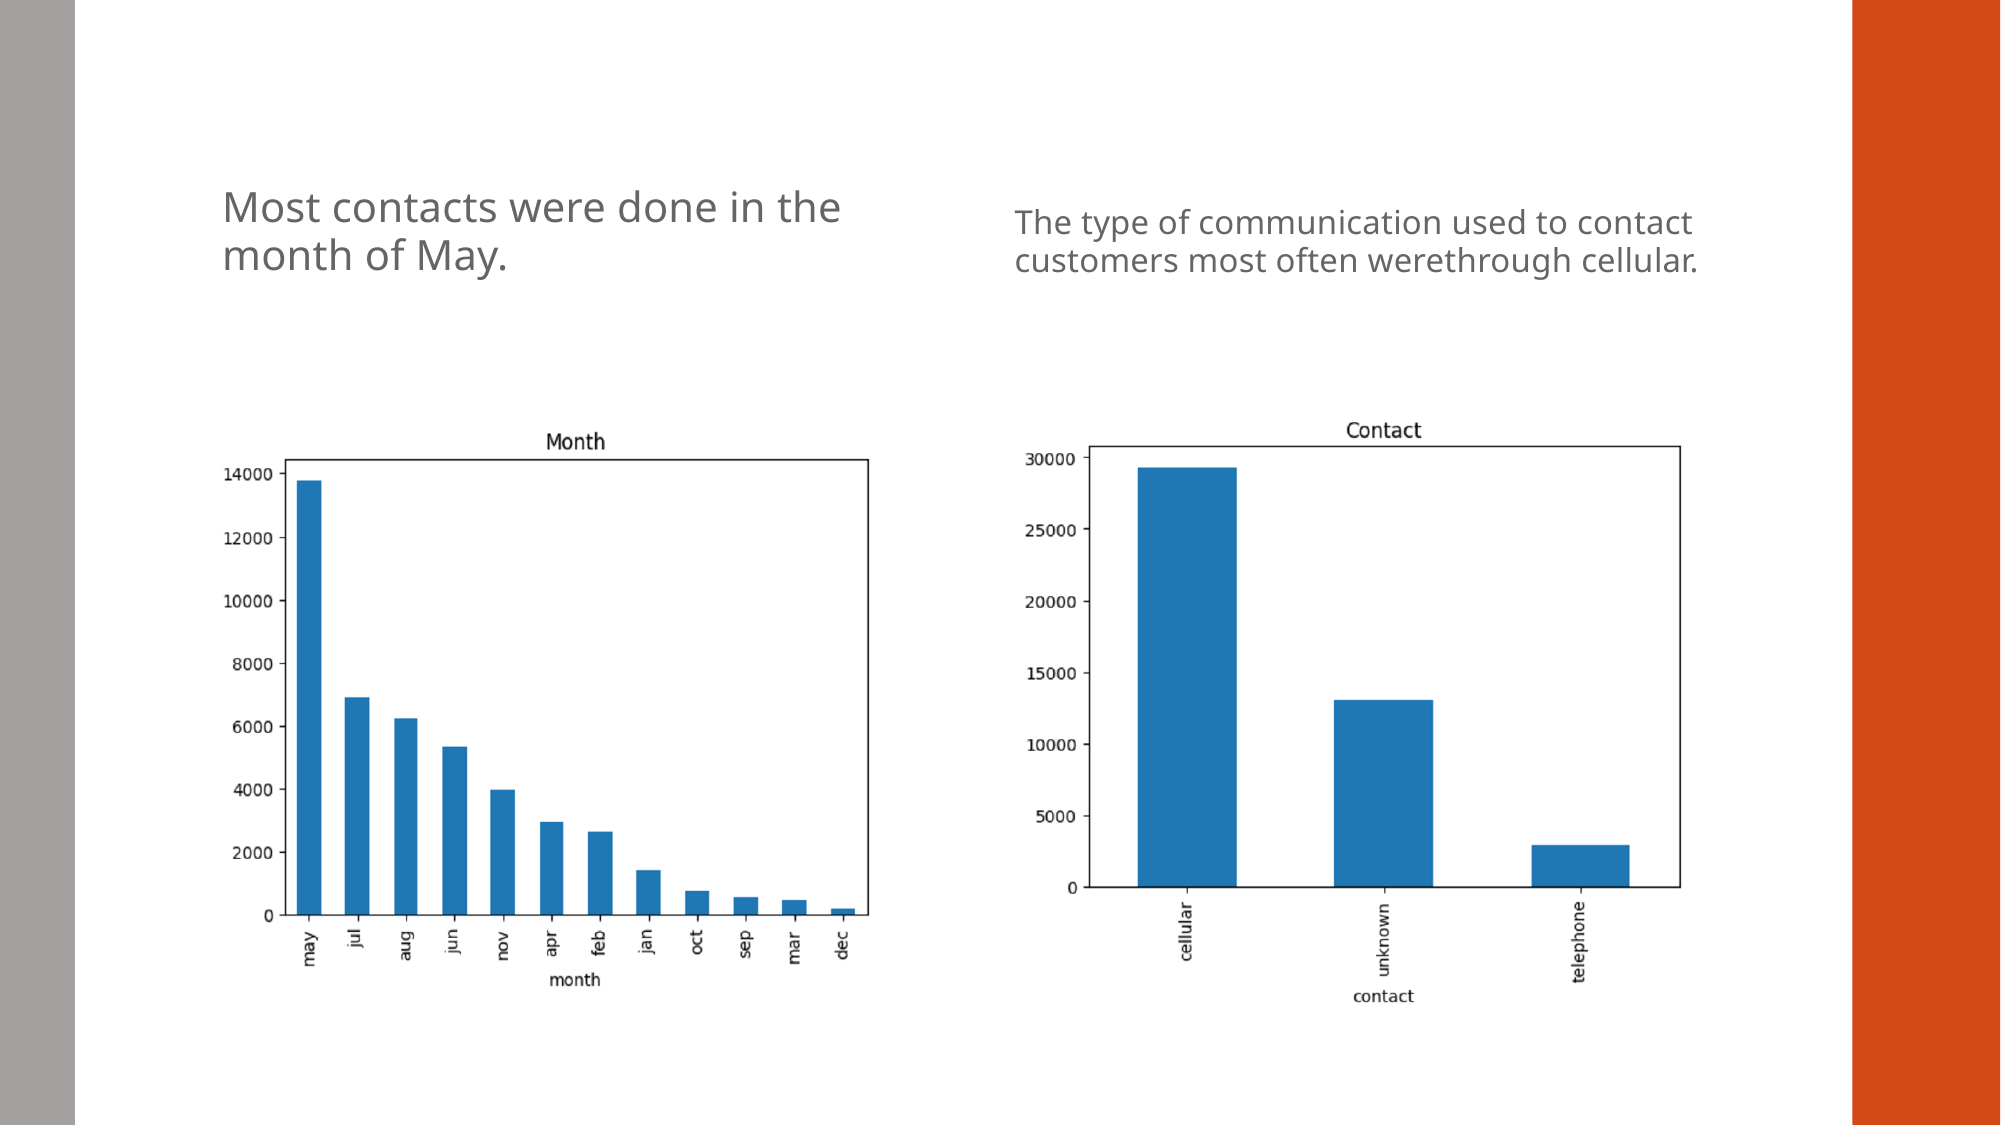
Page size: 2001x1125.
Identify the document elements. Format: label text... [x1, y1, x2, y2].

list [1010, 411, 1735, 1013]
list The type of communication used to contact customers most often werethrough cellular. [999, 167, 1735, 288]
list Most contacts were done in the month of May. [207, 167, 942, 288]
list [206, 431, 943, 993]
